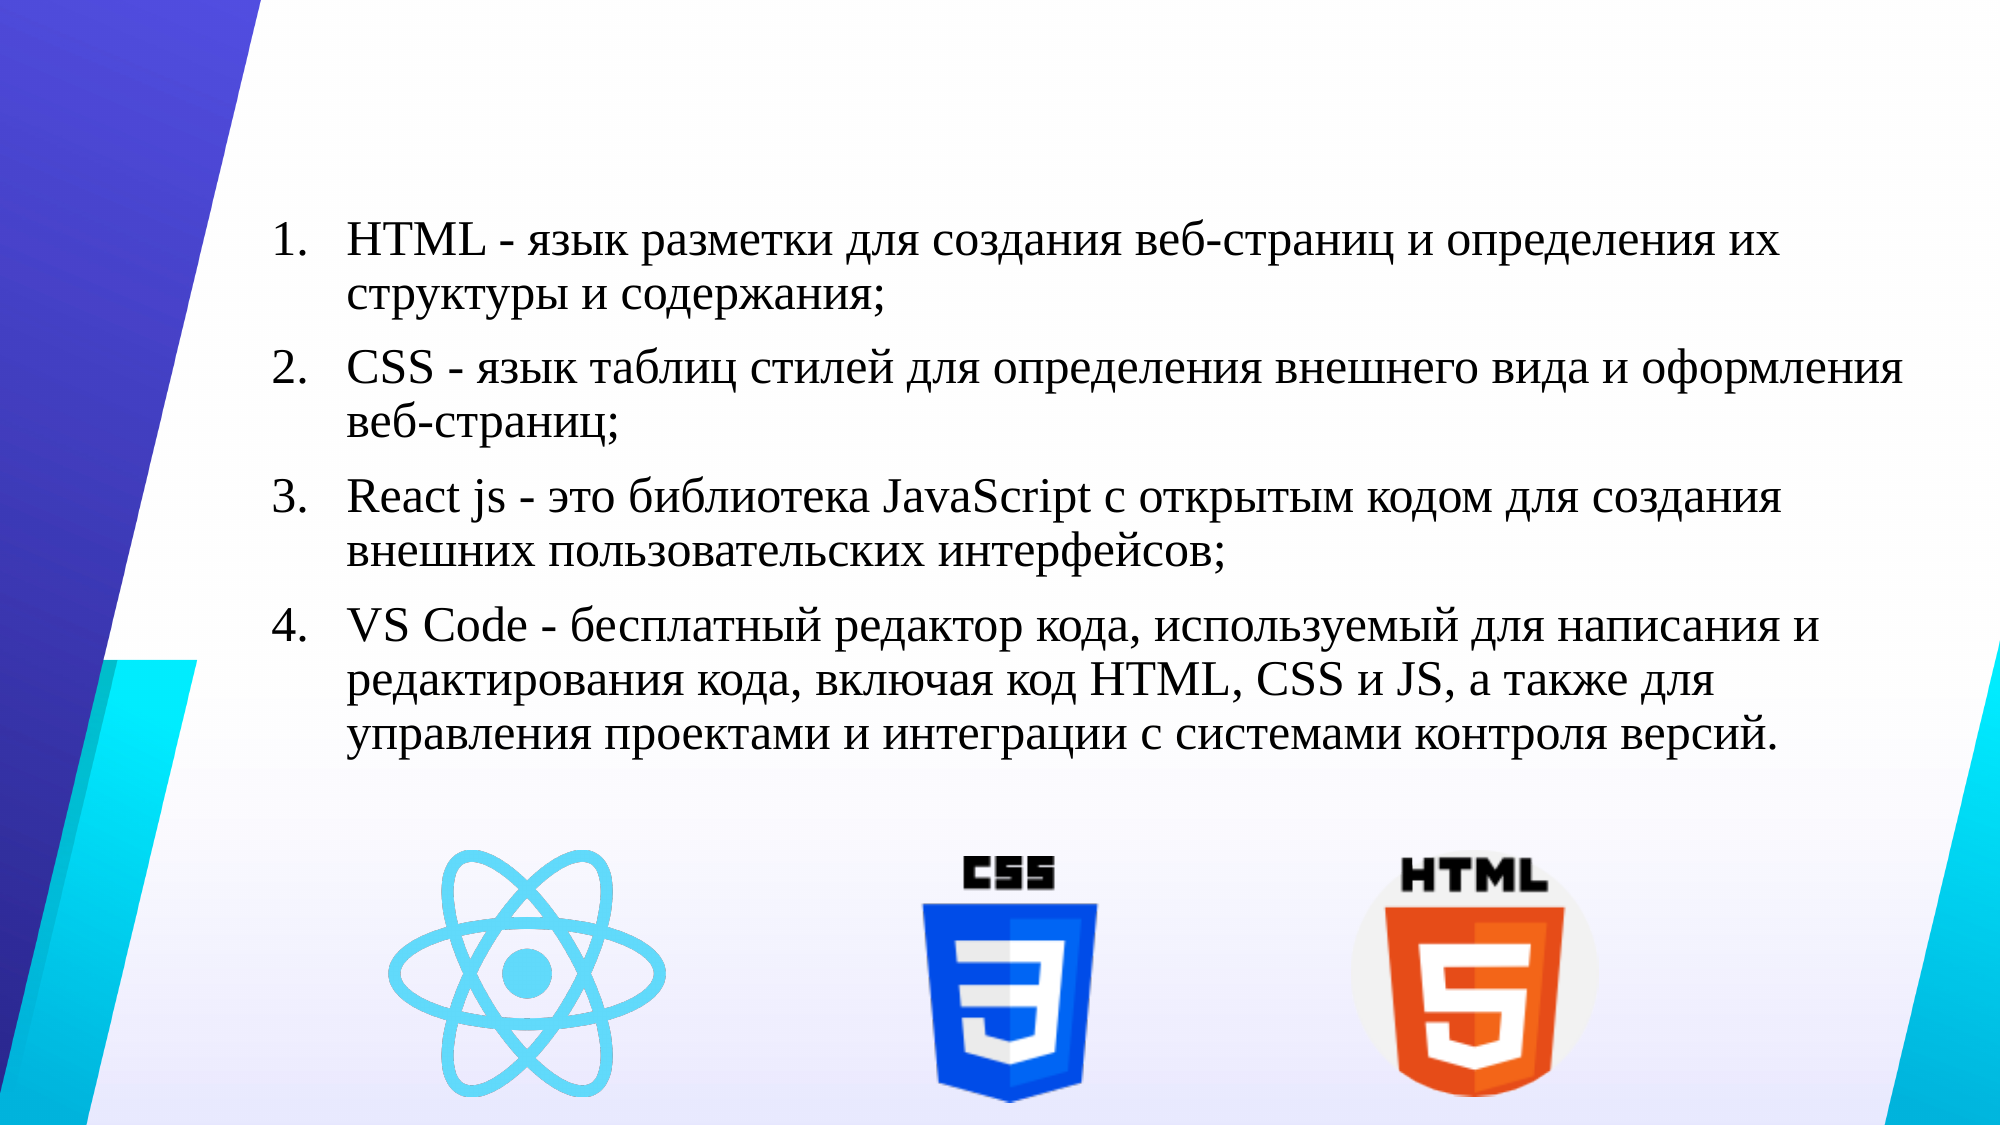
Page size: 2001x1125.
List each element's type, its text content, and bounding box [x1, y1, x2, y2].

picture [0, 0, 2000, 1125]
list HTML - язык разметки для создания веб-страниц и определения их структуры и содержания; CSS - язык таблиц стилей для определения внешнего вида и оформления веб-страниц; React js - это библиотека JavaScript с открытым кодом для создания внешних пользовательских интерфейсов; VS Code - бесплатный редактор кода, используемый для написания и редактирования кода, включая код HTML, CSS и JS, а также для управления проектами и интеграции с системами контроля версий. [256, 204, 1982, 801]
